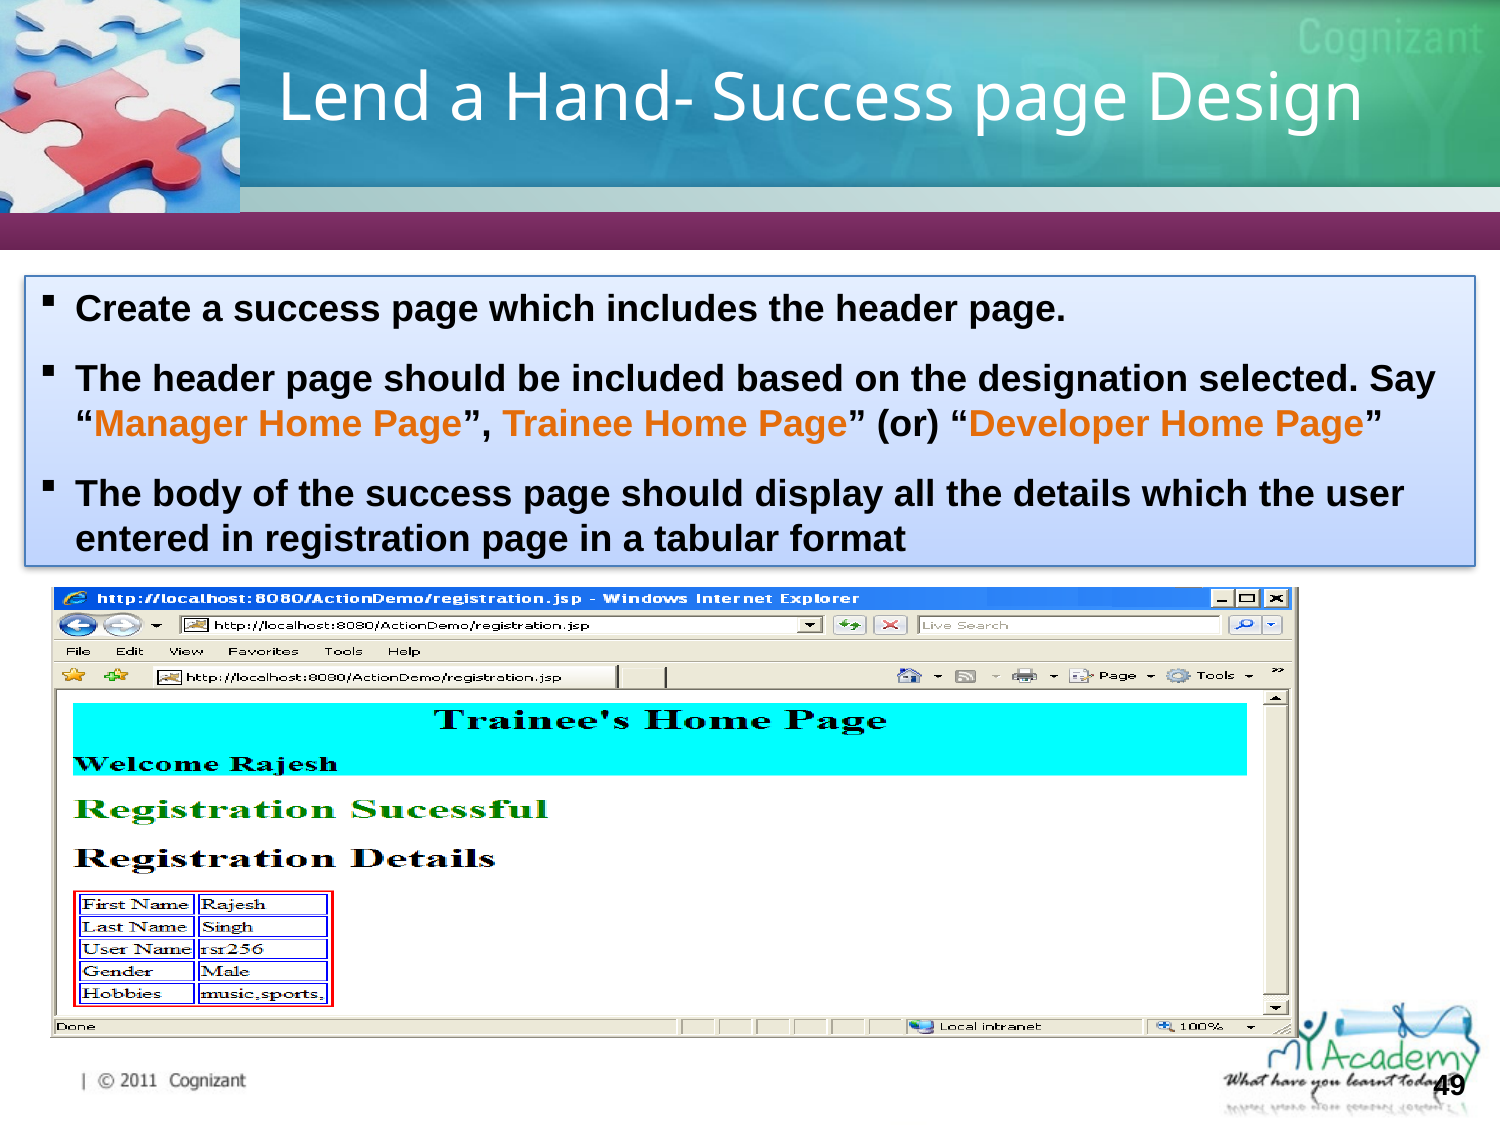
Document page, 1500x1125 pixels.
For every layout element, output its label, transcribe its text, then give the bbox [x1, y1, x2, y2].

text_box Create a success page which includes the header page. The header page should be included based on the designation selected. Say “Manager Home Page”, Trainee Home Page” (or) “Developer Home Page” The body of the success page should display all the details which the user entered in registration page in a tabular format [24, 275, 1476, 567]
picture [0, 250, 1500, 1125]
slide_number 49 [1418, 1059, 1492, 1112]
title Lend a Hand- Success page Design [262, 0, 1500, 188]
picture [0, 0, 262, 213]
